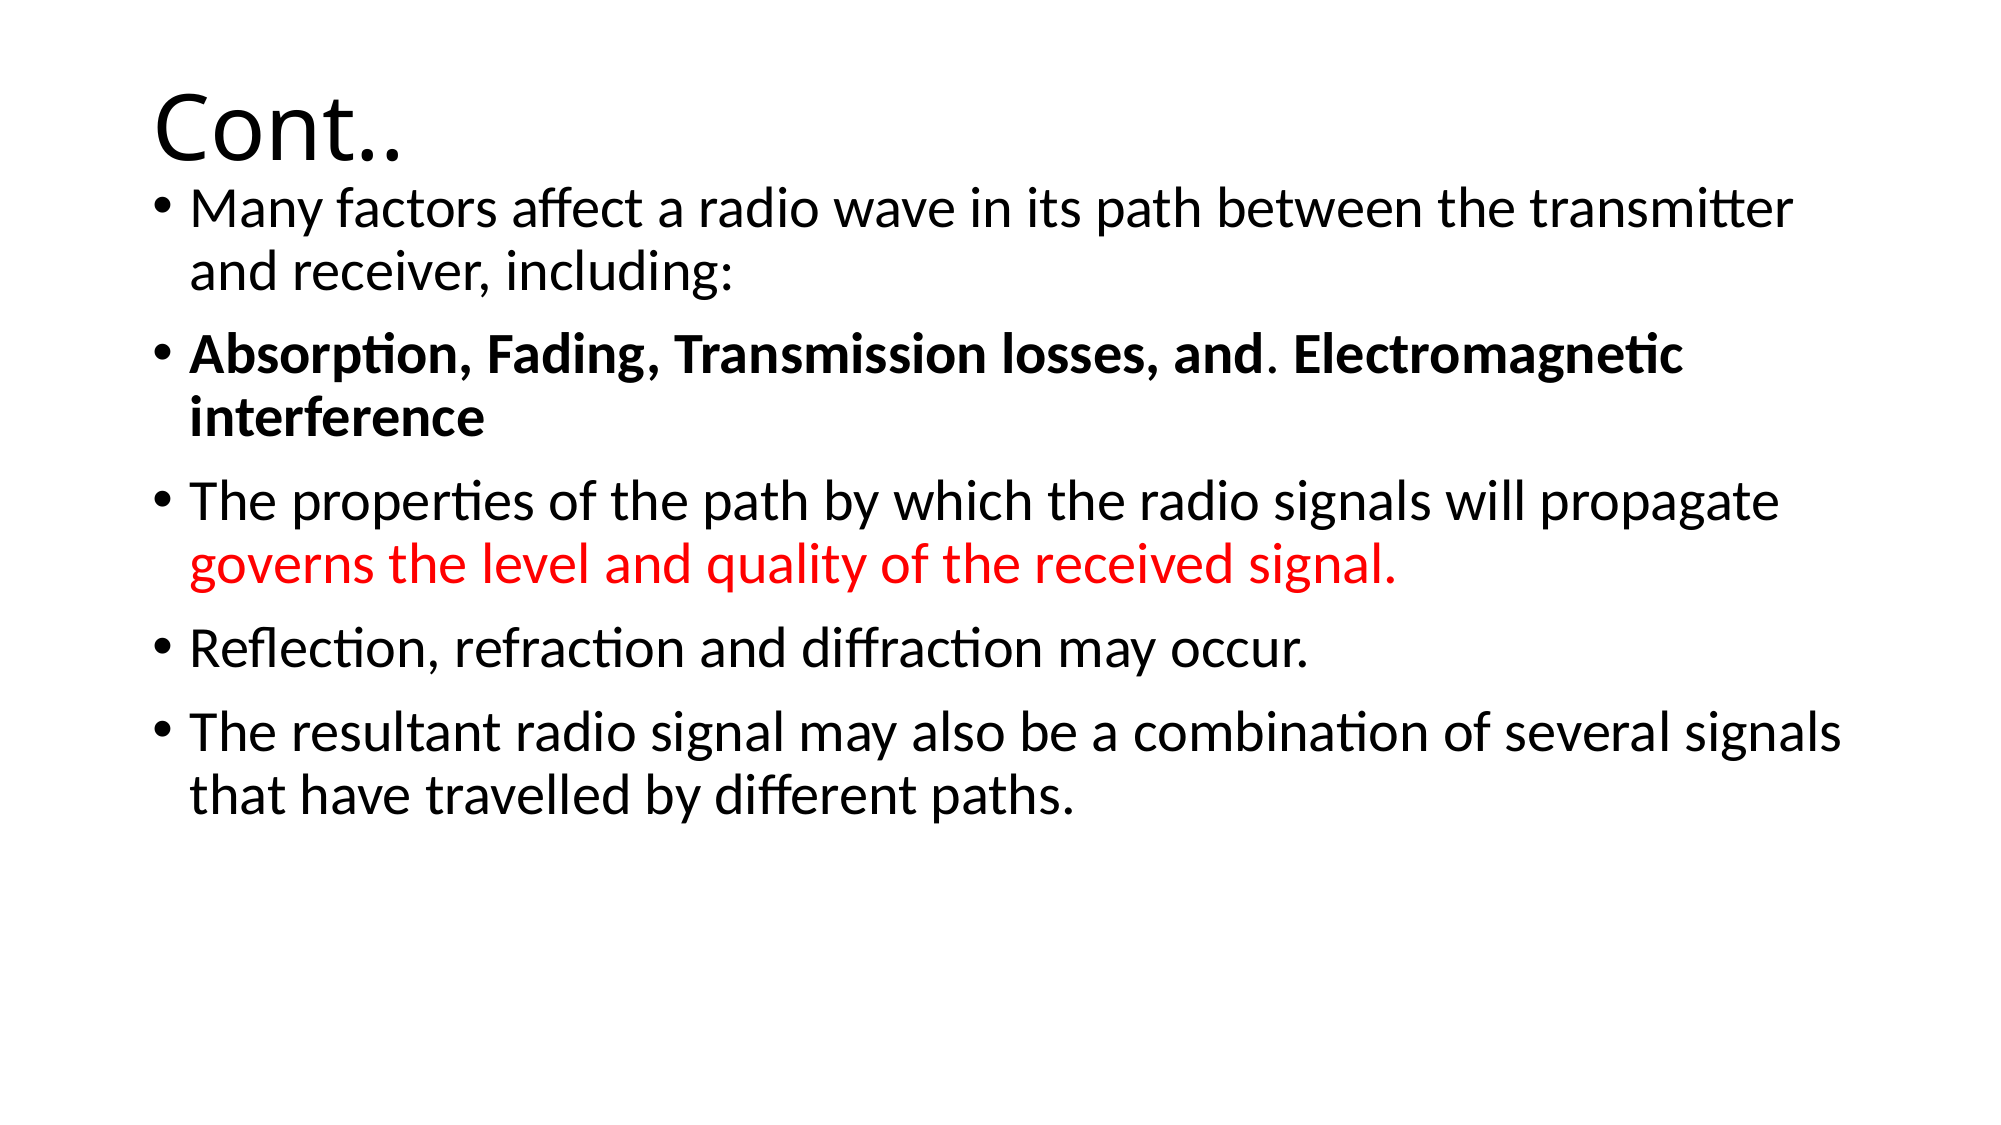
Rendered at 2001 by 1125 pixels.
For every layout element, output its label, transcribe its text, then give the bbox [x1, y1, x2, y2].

list Many factors affect a radio wave in its path between the transmitter and receiver, including: Absorption, Fading, Transmission losses, and. Electromagnetic interference The properties of the path by which the radio signals will propagate governs the level and quality of the received signal. Reflection, refraction and diffraction may occur. The resultant radio signal may also be a combination of several signals that have travelled by different paths. [137, 169, 1863, 1014]
title Cont.. [137, 59, 1863, 169]
